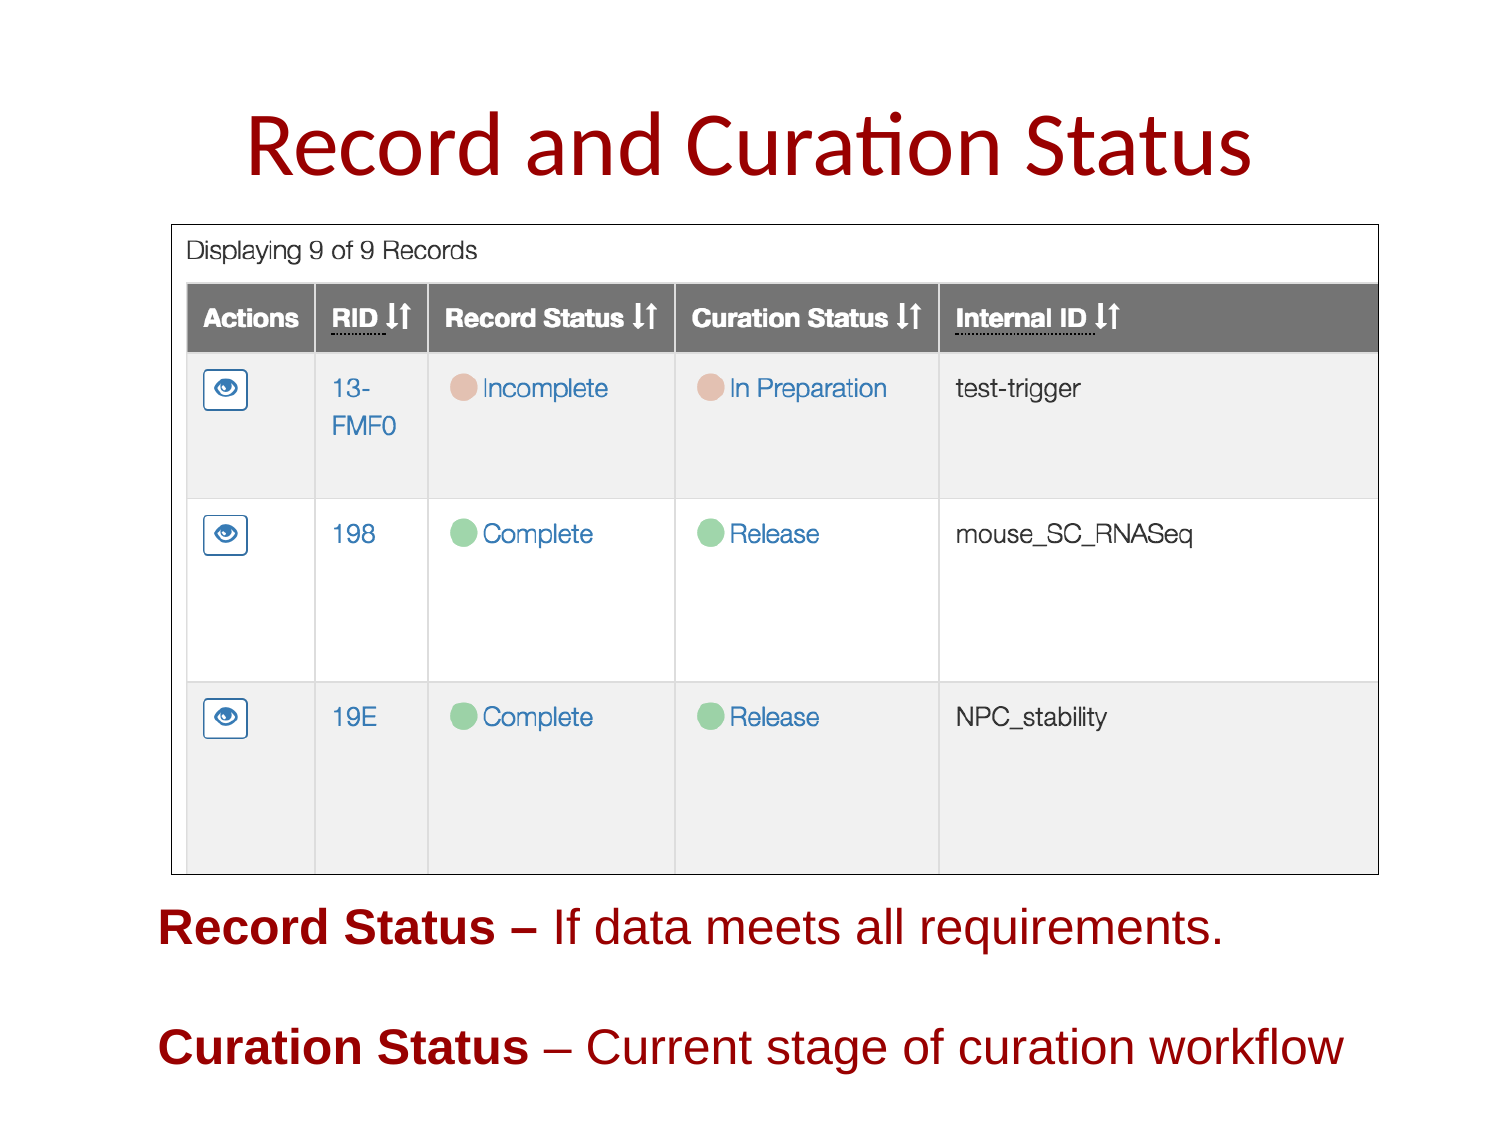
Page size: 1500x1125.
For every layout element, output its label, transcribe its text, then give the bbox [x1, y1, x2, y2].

picture [171, 224, 1379, 875]
text_box Record Status – If data meets all requirements. Curation Status – Current stage of curation workflow [143, 887, 1379, 1083]
text_box Record and Curation Status [74, 45, 1425, 233]
